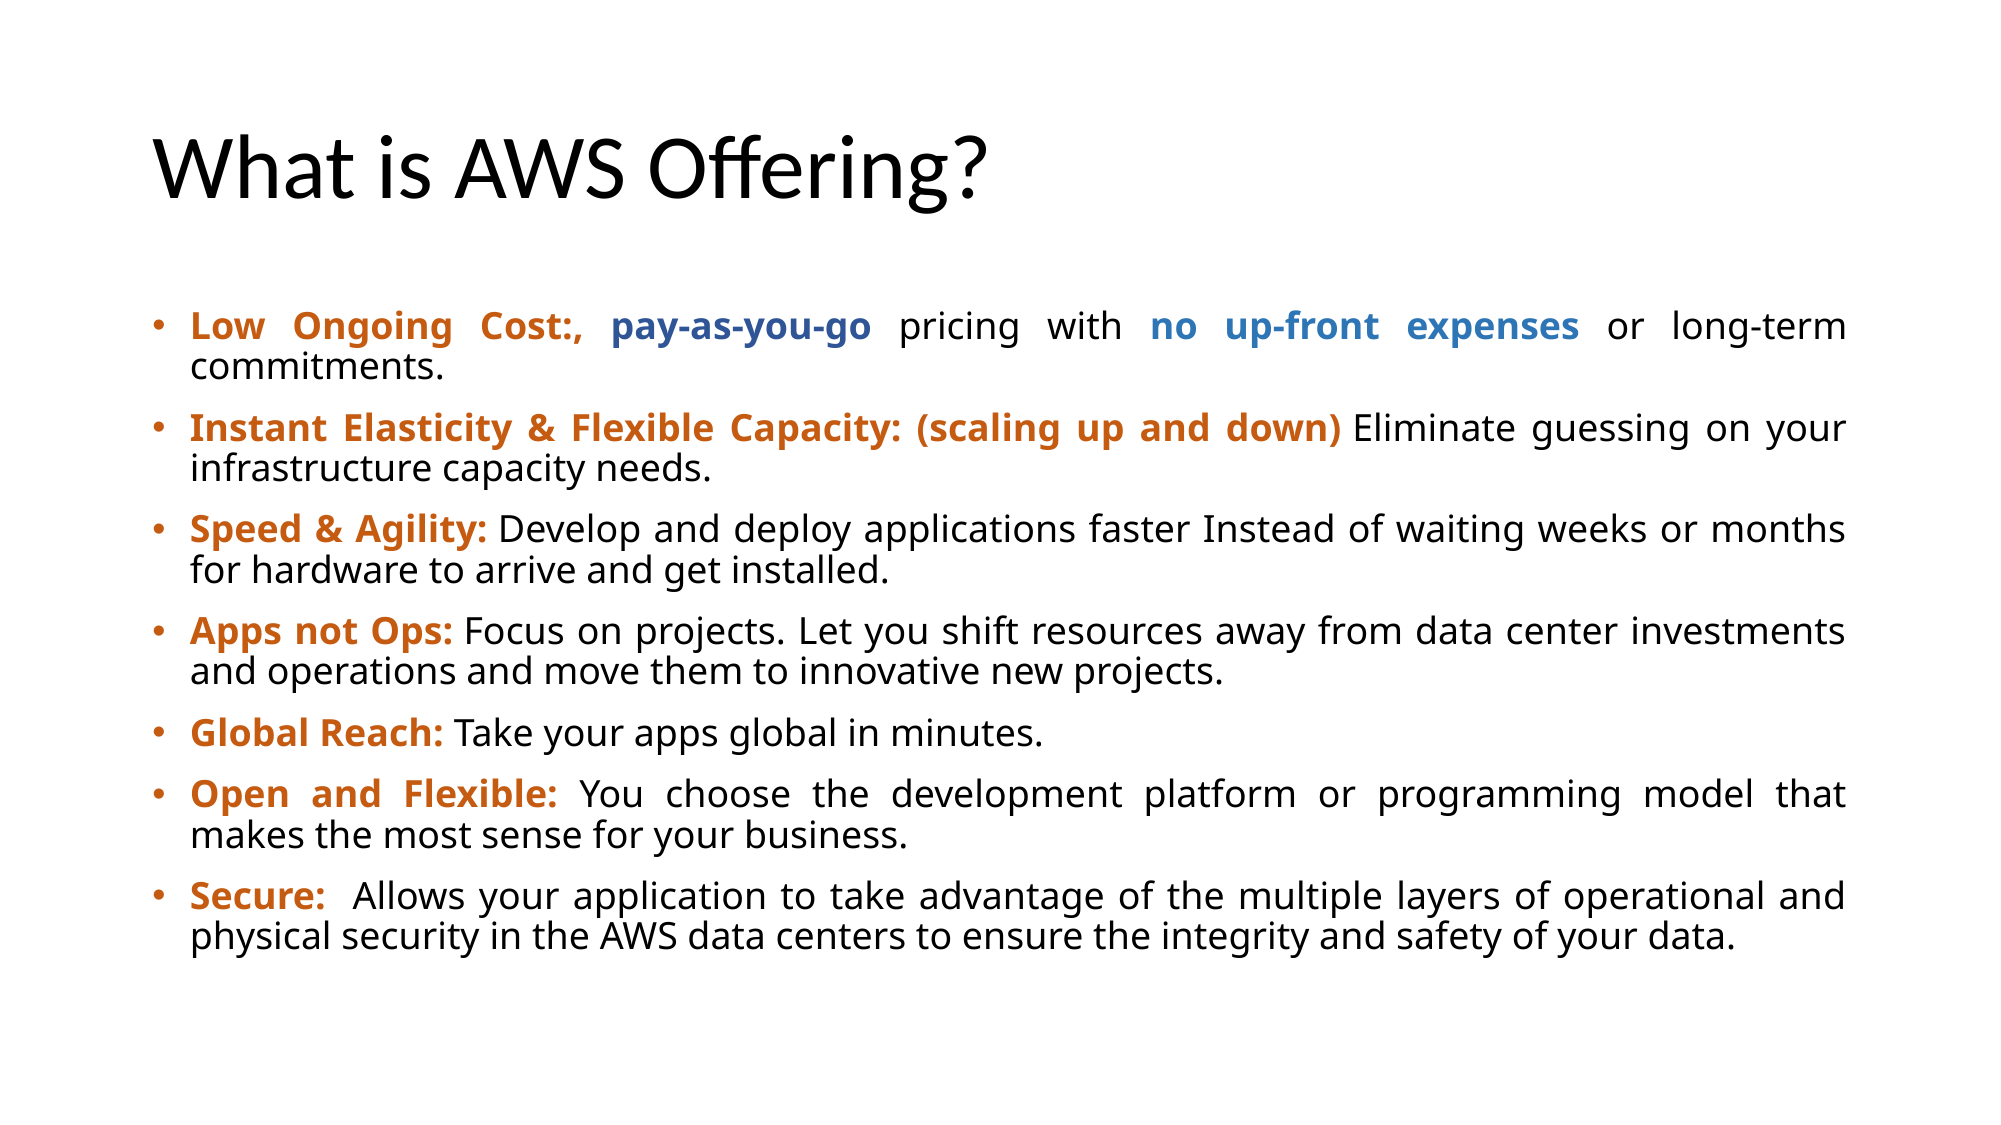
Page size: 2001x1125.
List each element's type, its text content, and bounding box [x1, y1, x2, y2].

list Low Ongoing Cost:, pay-as-you-go pricing with no up-front expenses or long-term commitments. Instant Elasticity & Flexible Capacity: (scaling up and down) Eliminate guessing on your infrastructure capacity needs. Speed & Agility: Develop and deploy applications faster Instead of waiting weeks or months for hardware to arrive and get installed. Apps not Ops: Focus on projects. Let you shift resources away from data center investments and operations and move them to innovative new projects. Global Reach: Take your apps global in minutes. Open and Flexible: You choose the development platform or programming model that makes the most sense for your business. Secure: Allows your application to take advantage of the multiple layers of operational and physical security in the AWS data centers to ensure the integrity and safety of your data. [137, 299, 1863, 1014]
title What is AWS Offering? [137, 59, 1863, 278]
